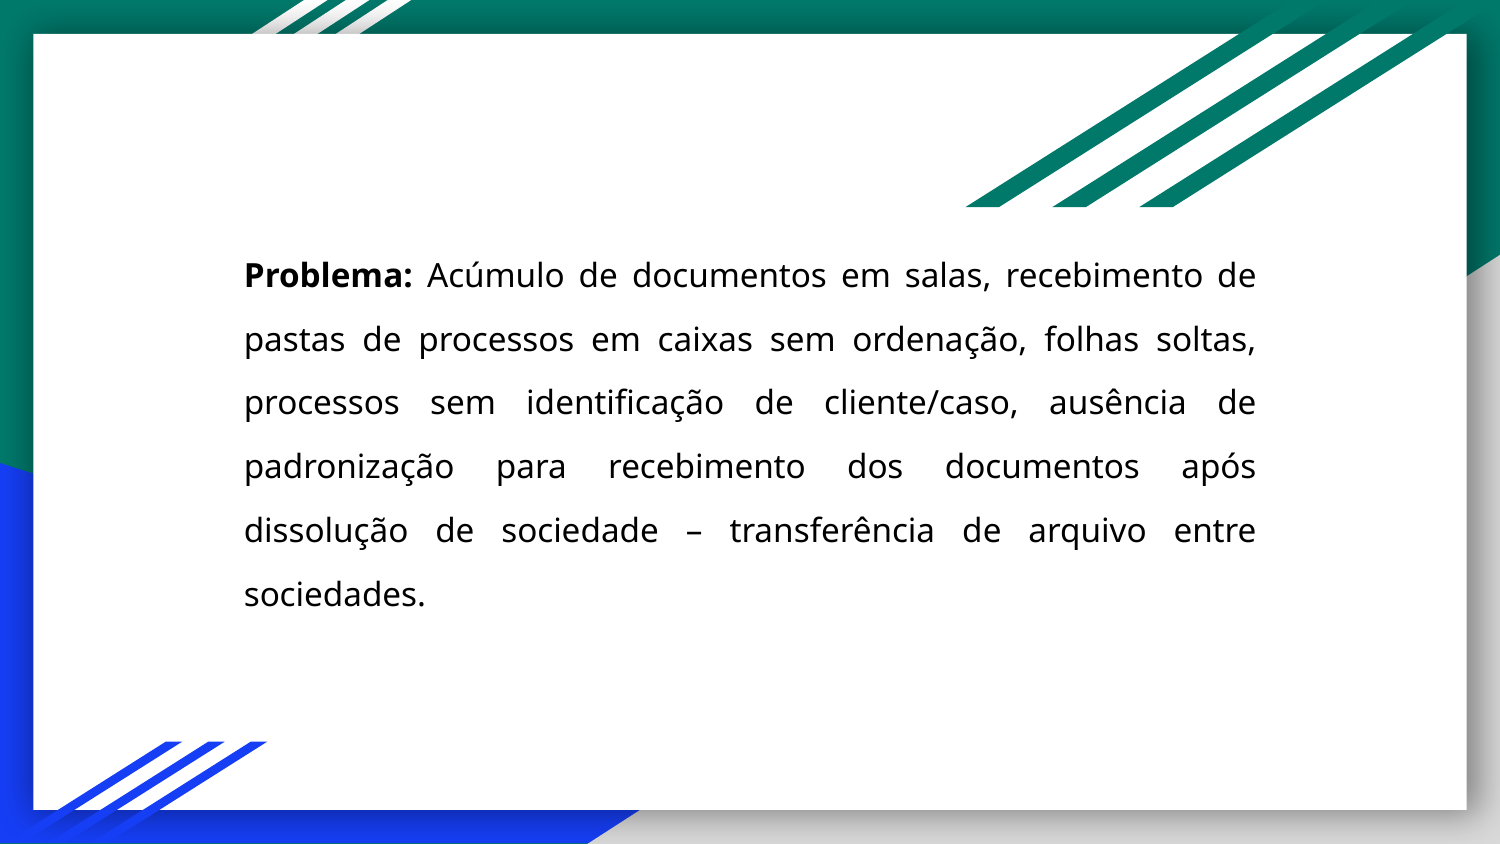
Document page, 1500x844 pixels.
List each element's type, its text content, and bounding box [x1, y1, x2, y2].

title Problema: Acúmulo de documentos em salas, recebimento de pastas de processos em caixas sem ordenação, folhas soltas, processos sem identificação de cliente/caso, ausência de padronização para recebimento dos documentos após dissolução de sociedade – transferência de arquivo entre sociedades. [228, 213, 1274, 630]
